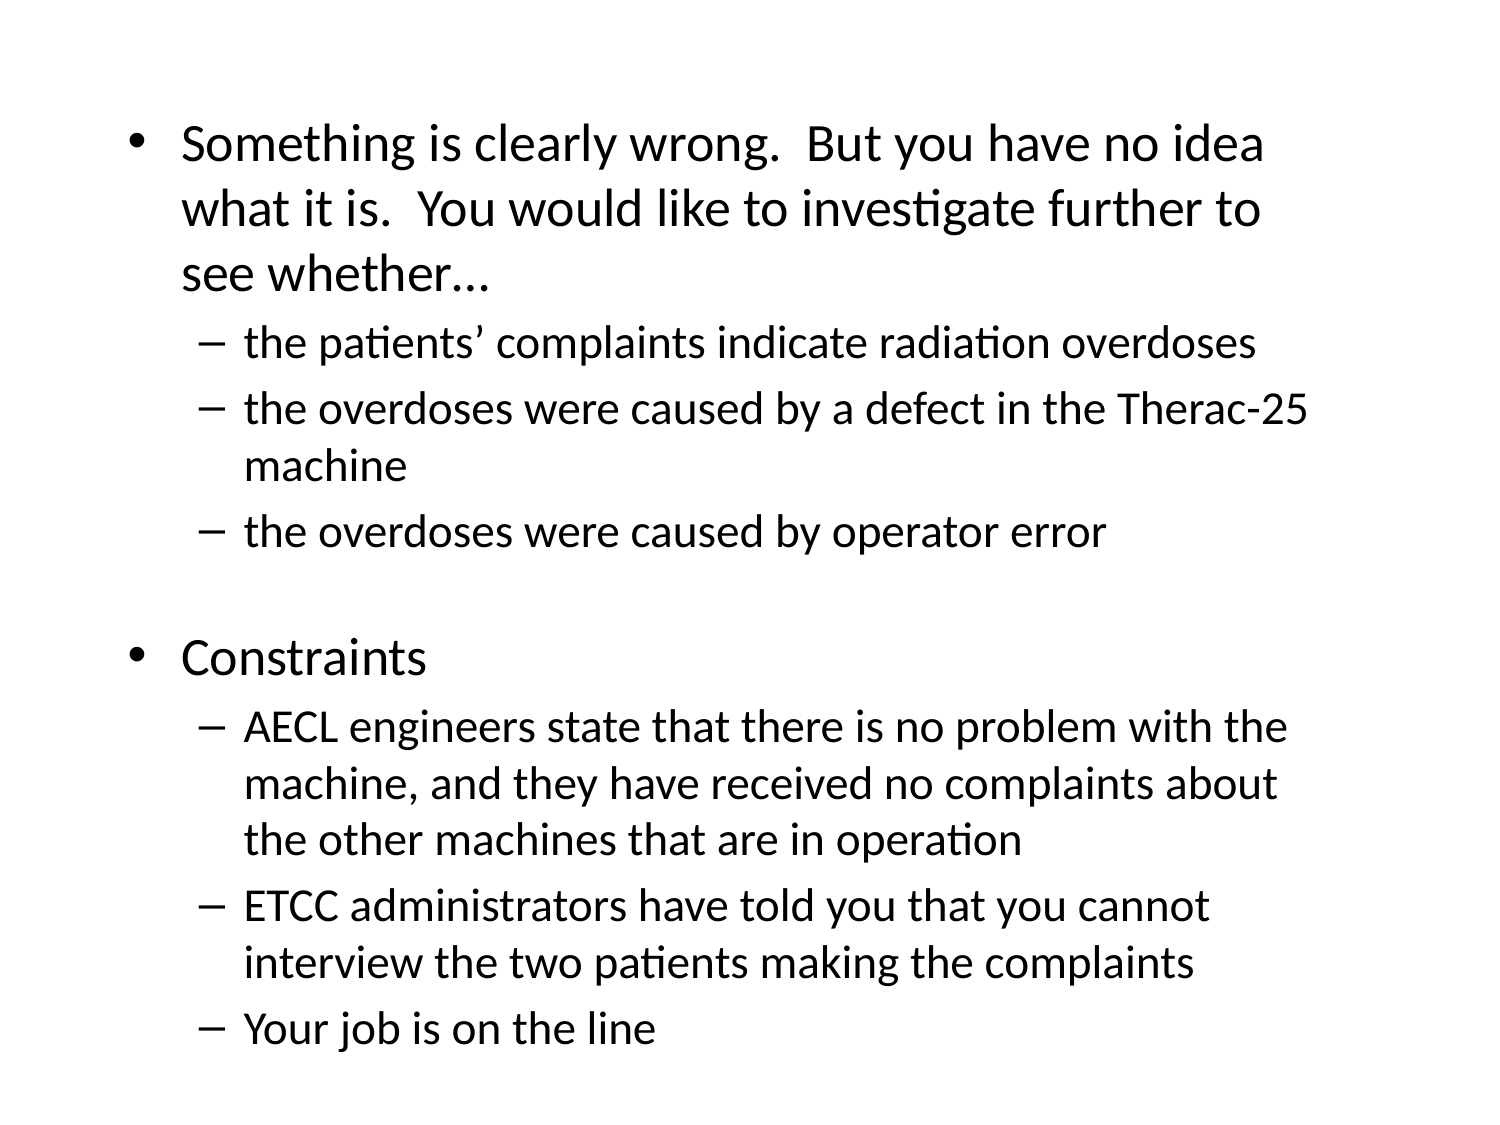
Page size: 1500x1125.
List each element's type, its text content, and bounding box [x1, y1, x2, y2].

list Something is clearly wrong. But you have no idea what it is. You would like to investigate further to see whether… the patients’ complaints indicate radiation overdoses the overdoses were caused by a defect in the Therac-25 machine the overdoses were caused by operator error Constraints AECL engineers state that there is no problem with the machine, and they have received no complaints about the other machines that are in operation ETCC administrators have told you that you cannot interview the two patients making the complaints Your job is on the line [112, 99, 1350, 1075]
